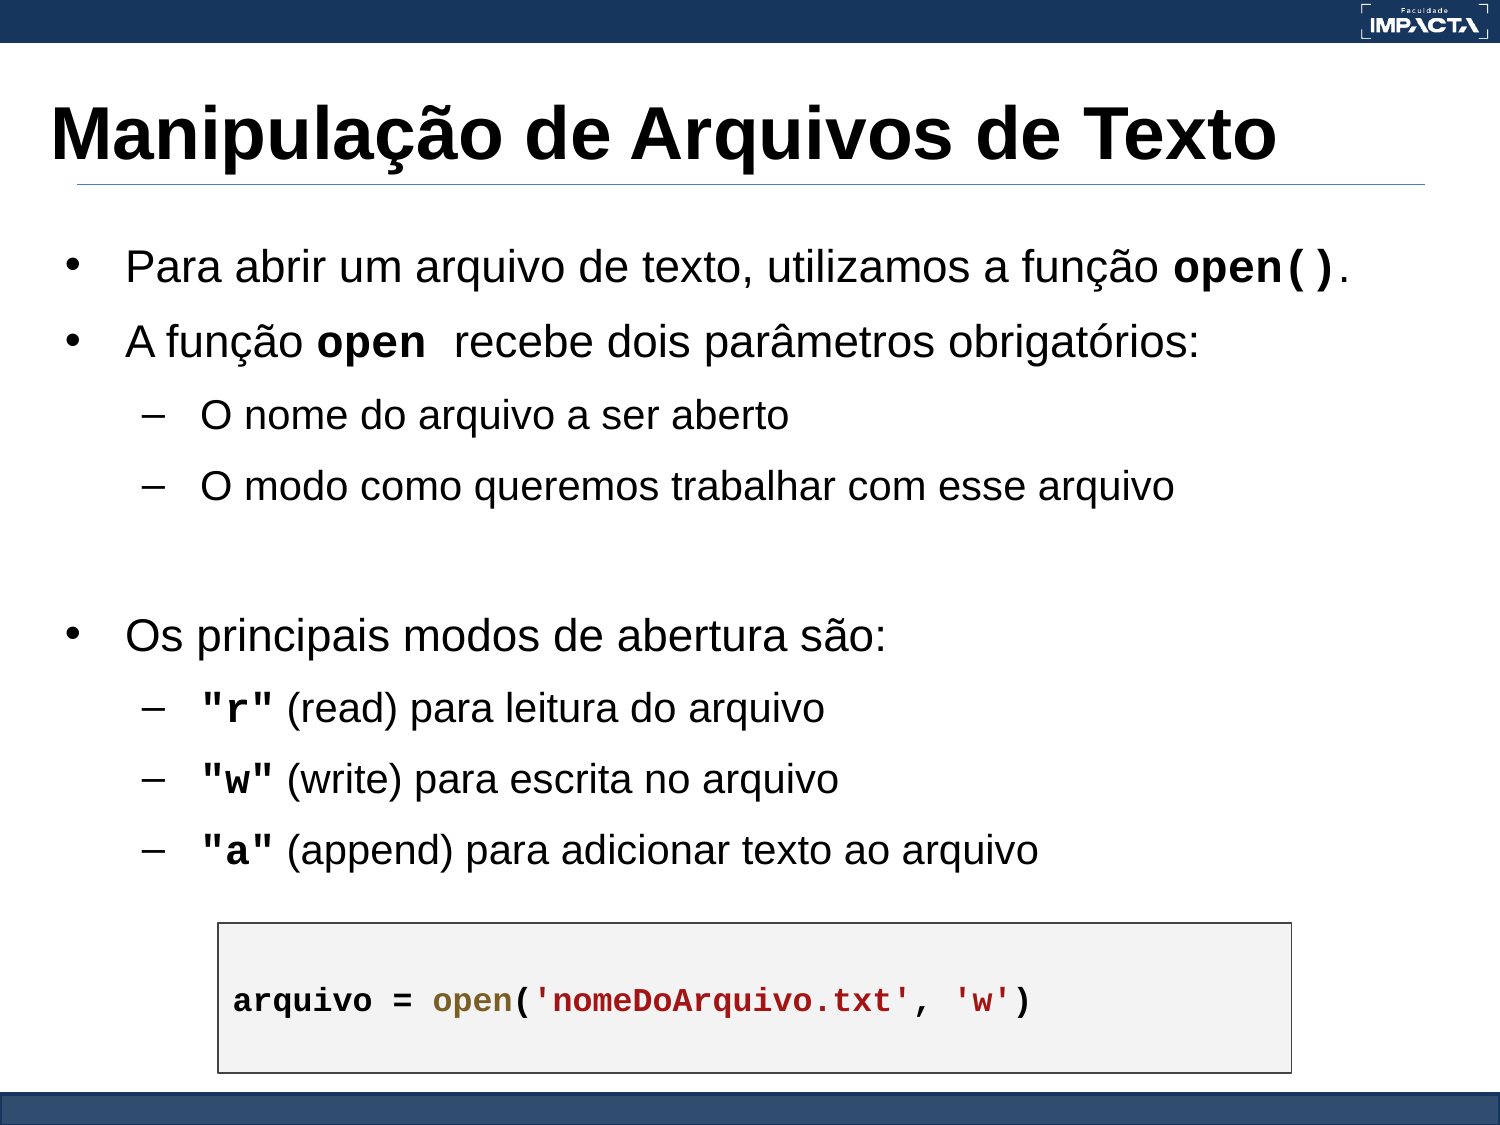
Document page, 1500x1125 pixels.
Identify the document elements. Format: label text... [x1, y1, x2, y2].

title Manipulação de Arquivos de Texto [35, 41, 1465, 218]
text_box arquivo = open('nomeDoArquivo.txt', 'w') [217, 923, 1292, 1073]
list Para abrir um arquivo de texto, utilizamos a função open(). A função open recebe dois parâmetros obrigatórios: O nome do arquivo a ser aberto O modo como queremos trabalhar com esse arquivo Os principais modos de abertura são: "r" (read) para leitura do arquivo "w" (write) para escrita no arquivo "a" (append) para adicionar texto ao arquivo [35, 221, 1486, 903]
picture [1354, 0, 1495, 43]
